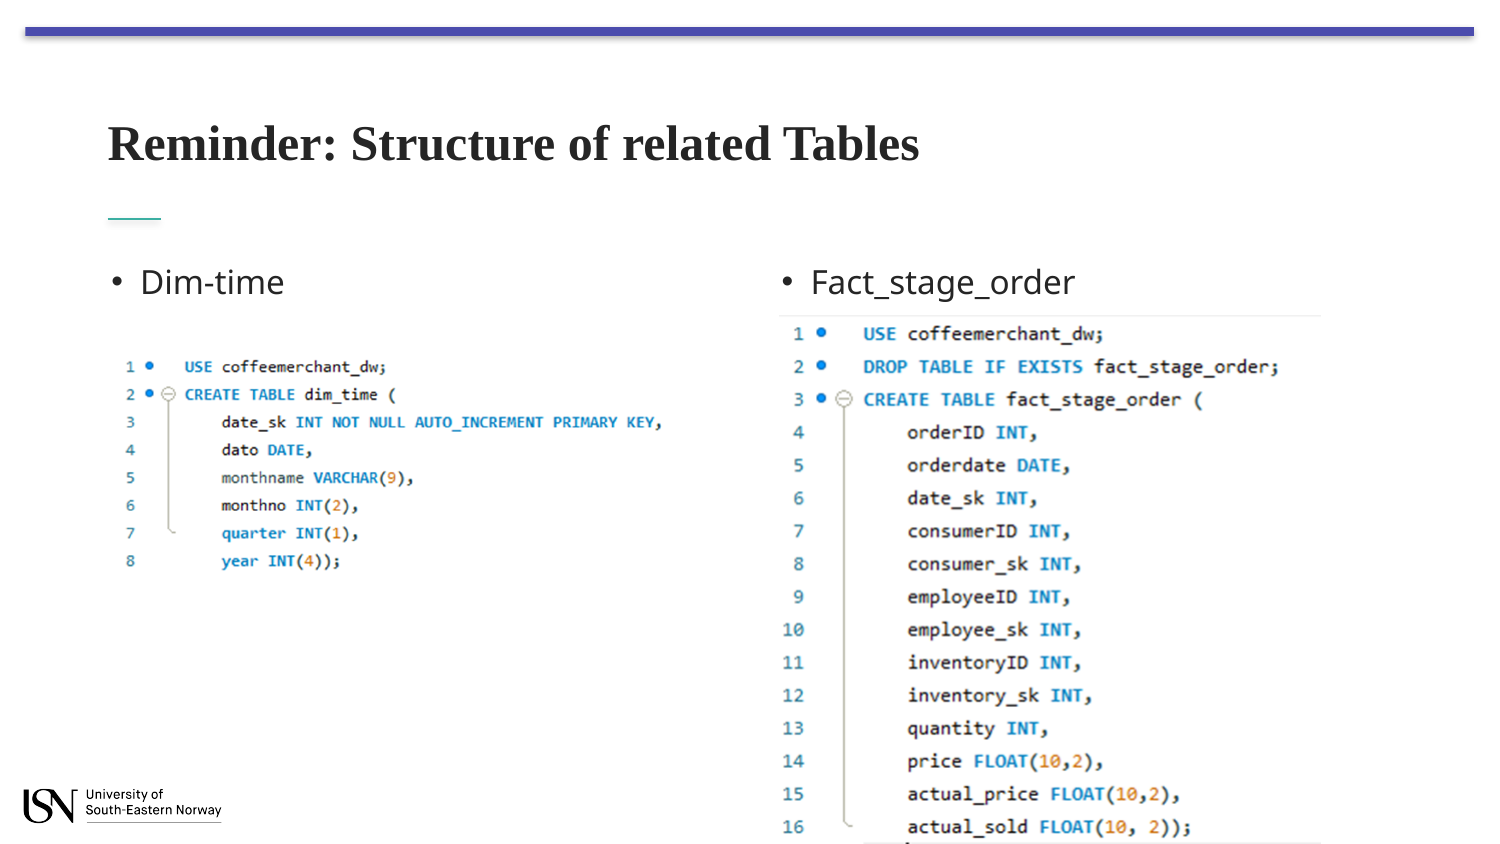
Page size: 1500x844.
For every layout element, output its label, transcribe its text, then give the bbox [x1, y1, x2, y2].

title Reminder: Structure of related Tables [107, 70, 1414, 211]
list Dim-time [96, 261, 744, 730]
list Fact_stage_order [766, 261, 1414, 730]
picture [779, 315, 1321, 844]
picture [3, 768, 238, 844]
picture [107, 352, 706, 604]
